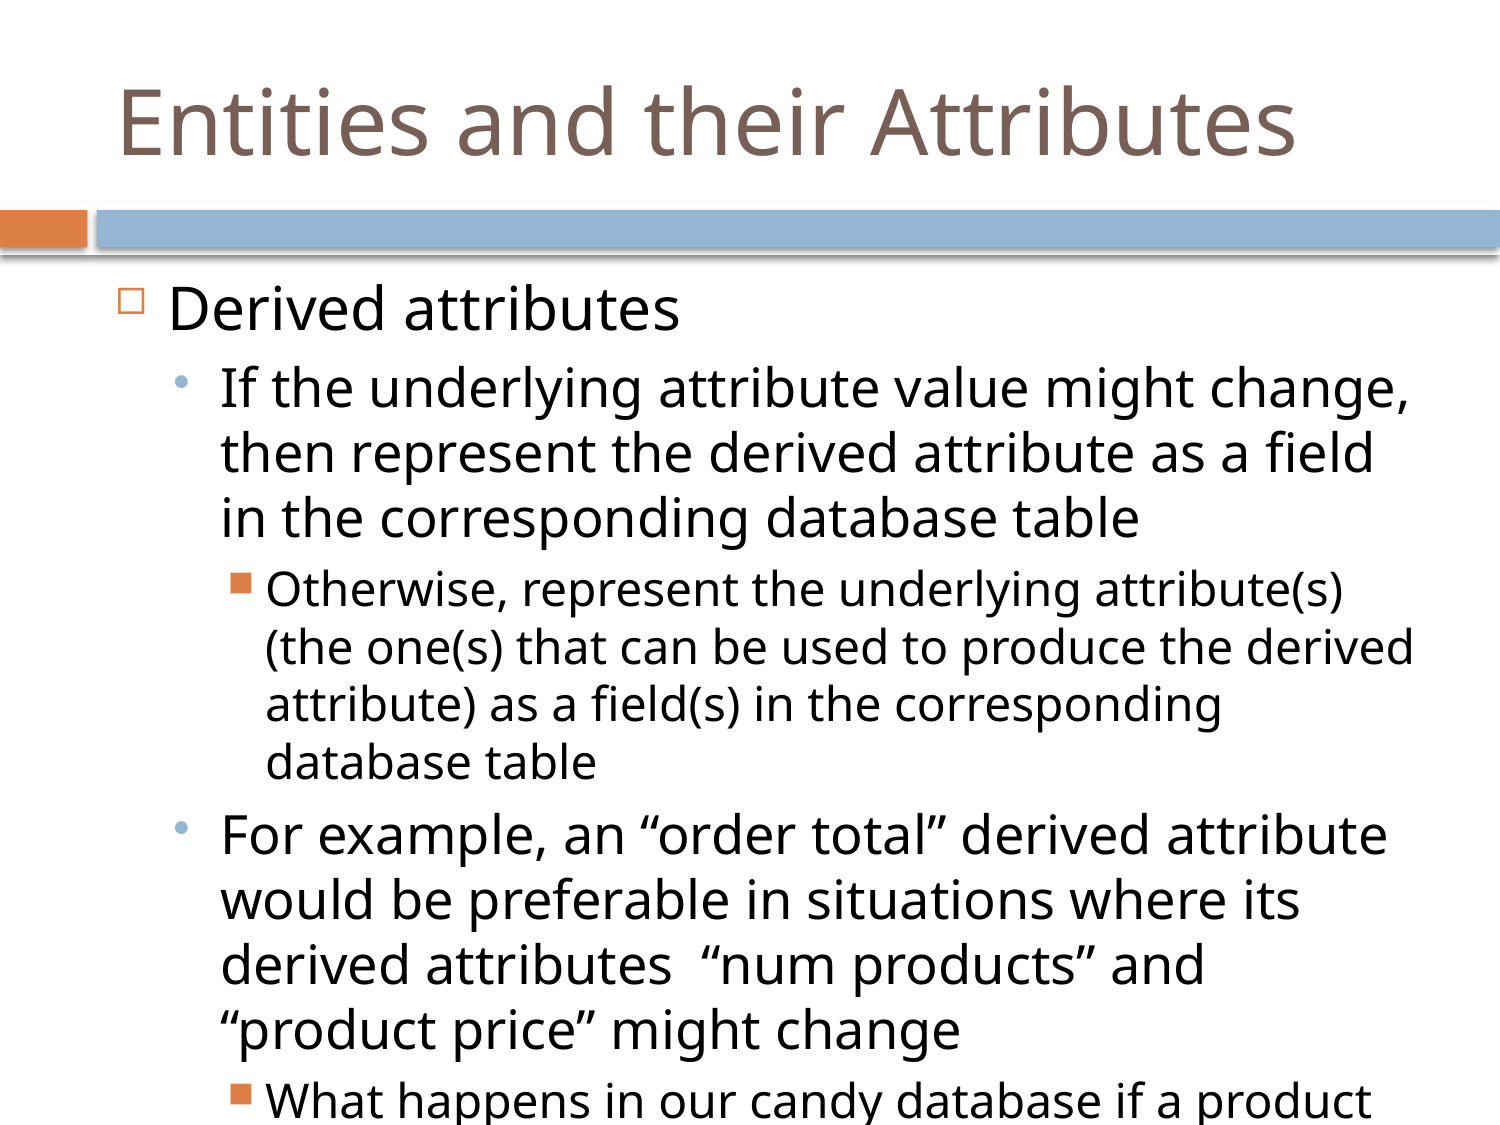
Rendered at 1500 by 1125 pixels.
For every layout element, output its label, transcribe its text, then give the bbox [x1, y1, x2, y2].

title Entities and their Attributes [100, 37, 1438, 200]
list Derived attributes If the underlying attribute value might change, then represent the derived attribute as a field in the corresponding database table Otherwise, represent the underlying attribute(s) (the one(s) that can be used to produce the derived attribute) as a field(s) in the corresponding database table For example, an “order total” derived attribute would be preferable in situations where its derived attributes “num products” and “product price” might change What happens in our candy database if a product price changes and we need to calculate a prior purchase cost? [100, 262, 1438, 1113]
